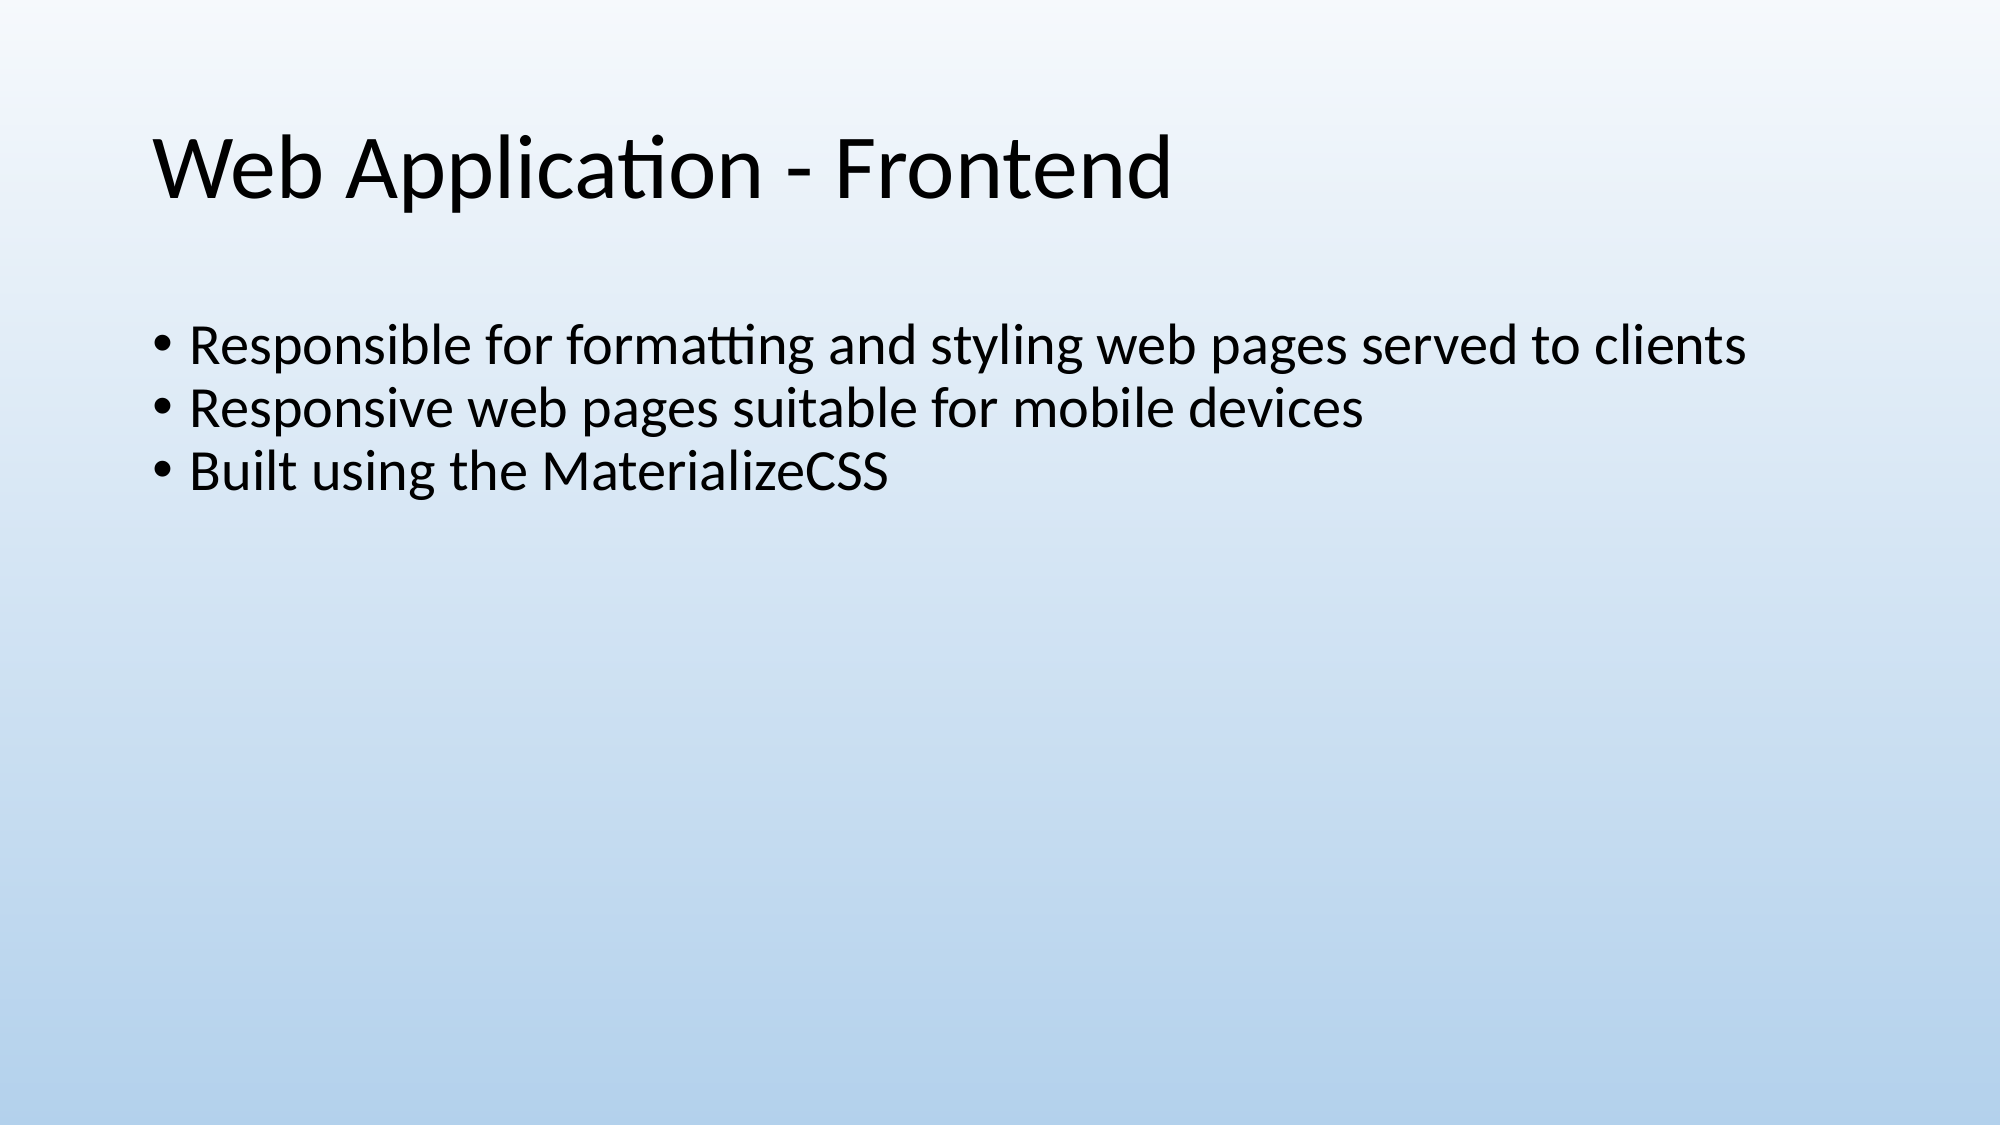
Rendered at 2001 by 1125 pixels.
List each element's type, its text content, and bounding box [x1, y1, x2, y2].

title Web Application - Frontend [137, 59, 1863, 278]
list Responsible for formatting and styling web pages served to clients Responsive web pages suitable for mobile devices Built using the MaterializeCSS [137, 299, 1863, 1014]
